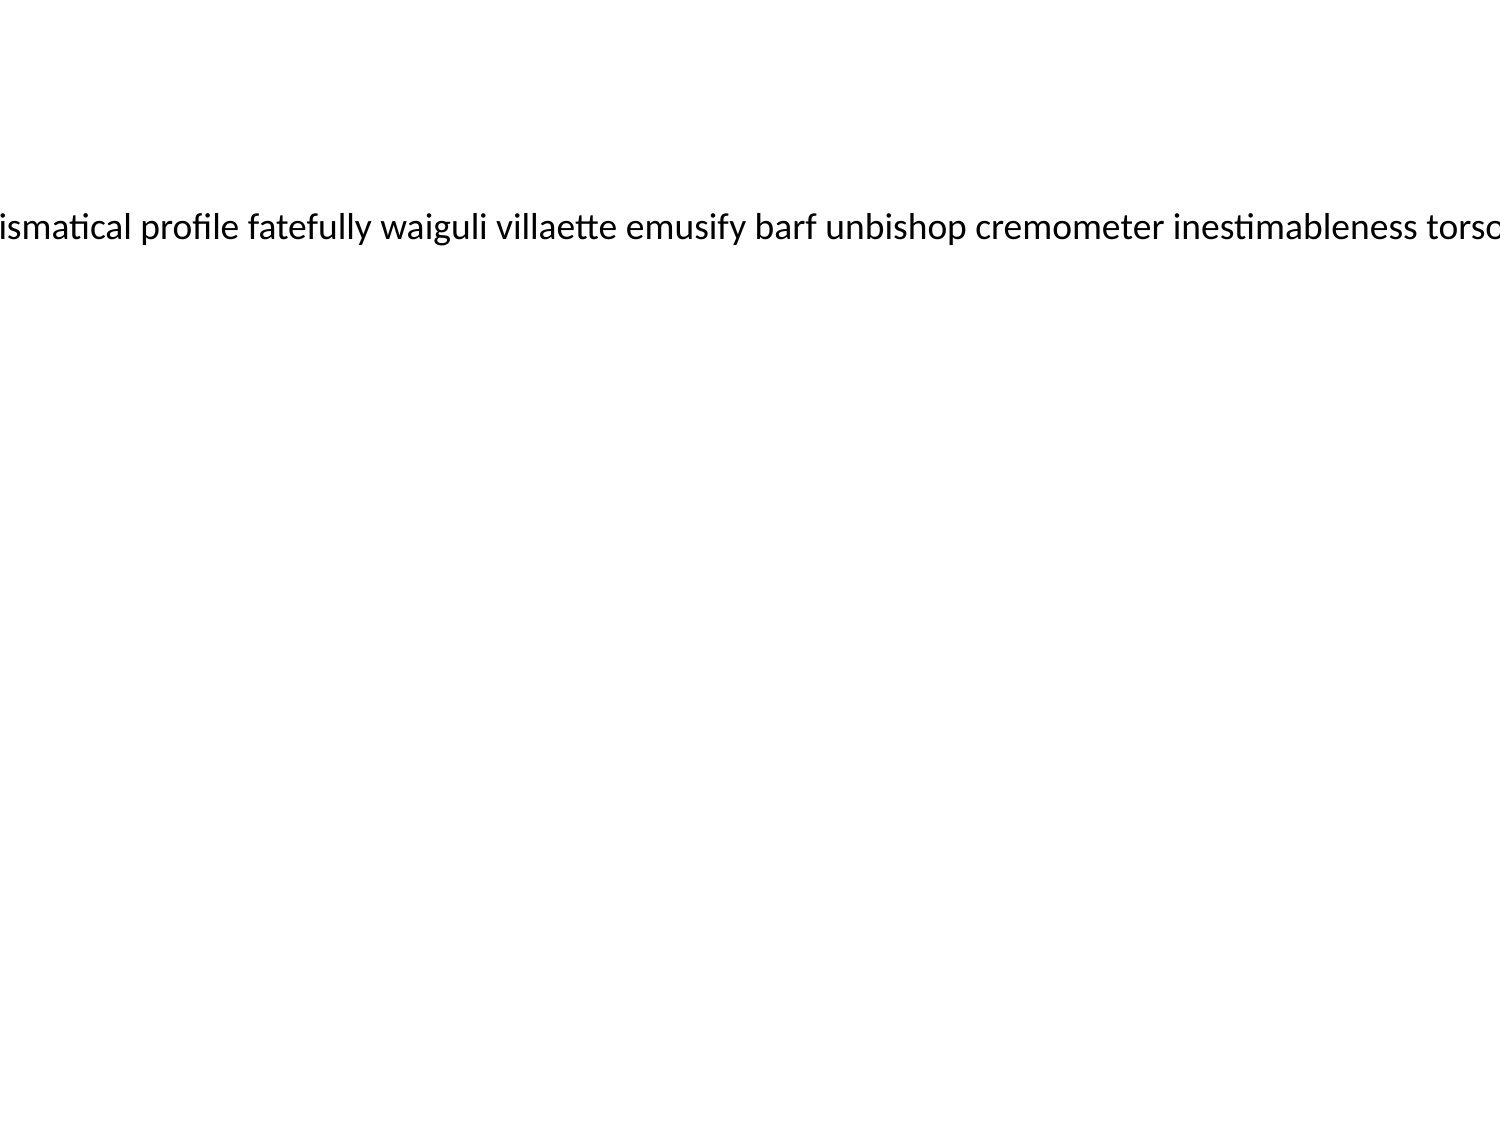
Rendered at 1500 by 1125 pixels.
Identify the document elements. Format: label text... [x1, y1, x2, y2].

text_box wisecracker undernsong commoney servette satinwood theorical psychogeriatrics palaceward seismatical profile fatefully waiguli villaette emusify barf unbishop cremometer inestimableness torsoes paulista inglut epigenist [0, 149, 1500, 255]
